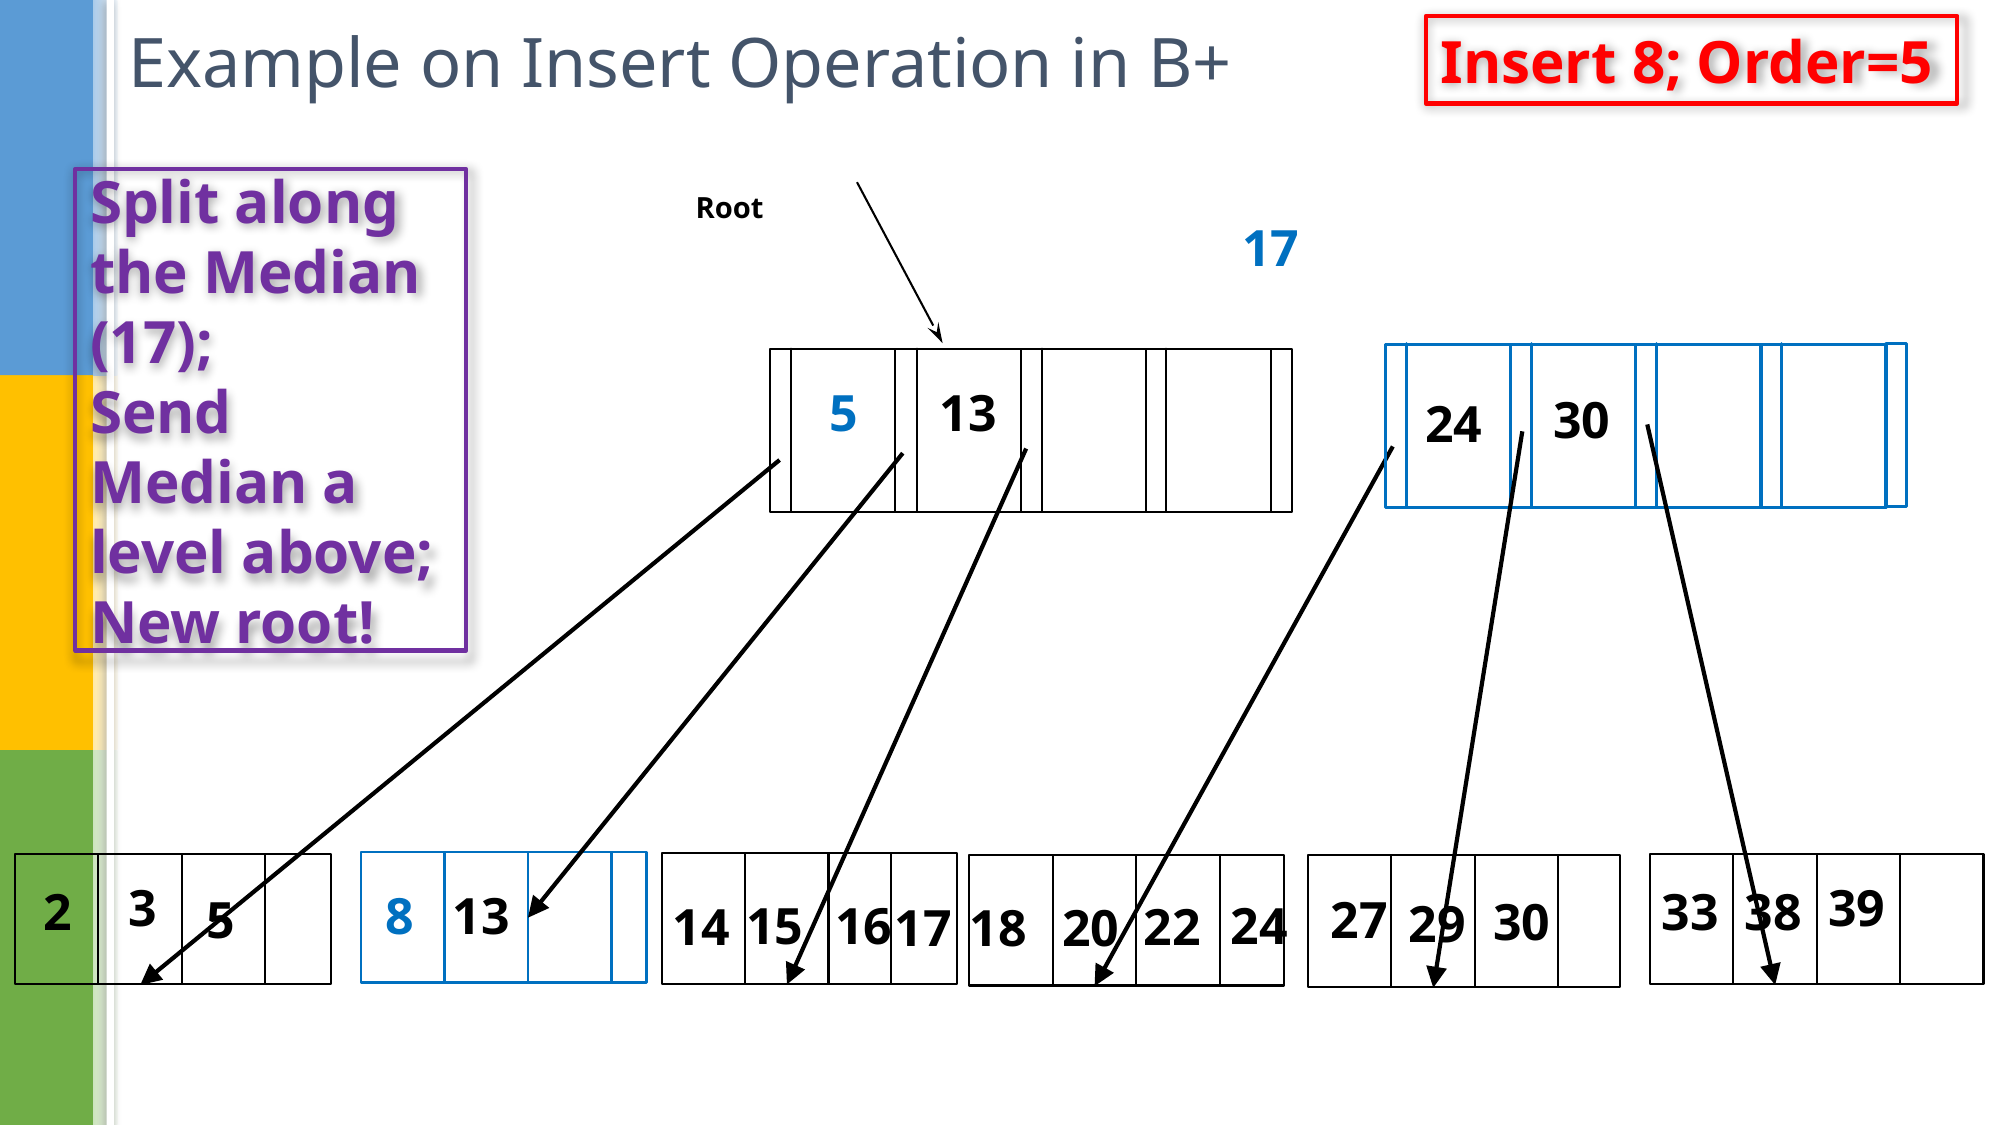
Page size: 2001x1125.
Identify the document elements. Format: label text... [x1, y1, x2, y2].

text_box [519, 459, 524, 855]
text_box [14, 181, 1985, 989]
text_box Split along the Median (17); Send Median a level above; New root! [74, 168, 467, 177]
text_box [181, 459, 518, 855]
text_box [1466, 431, 1530, 868]
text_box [1135, 445, 1394, 856]
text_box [173, 449, 1035, 869]
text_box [1474, 430, 1523, 856]
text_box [1127, 447, 1400, 869]
title Example on Insert Operation in B+ [113, 11, 1427, 109]
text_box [1638, 425, 1826, 868]
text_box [827, 448, 1027, 854]
text_box Insert 8; Order=5 [1425, 15, 1958, 104]
text_box 18 [819, 452, 826, 853]
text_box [527, 452, 819, 853]
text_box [1646, 423, 1818, 855]
